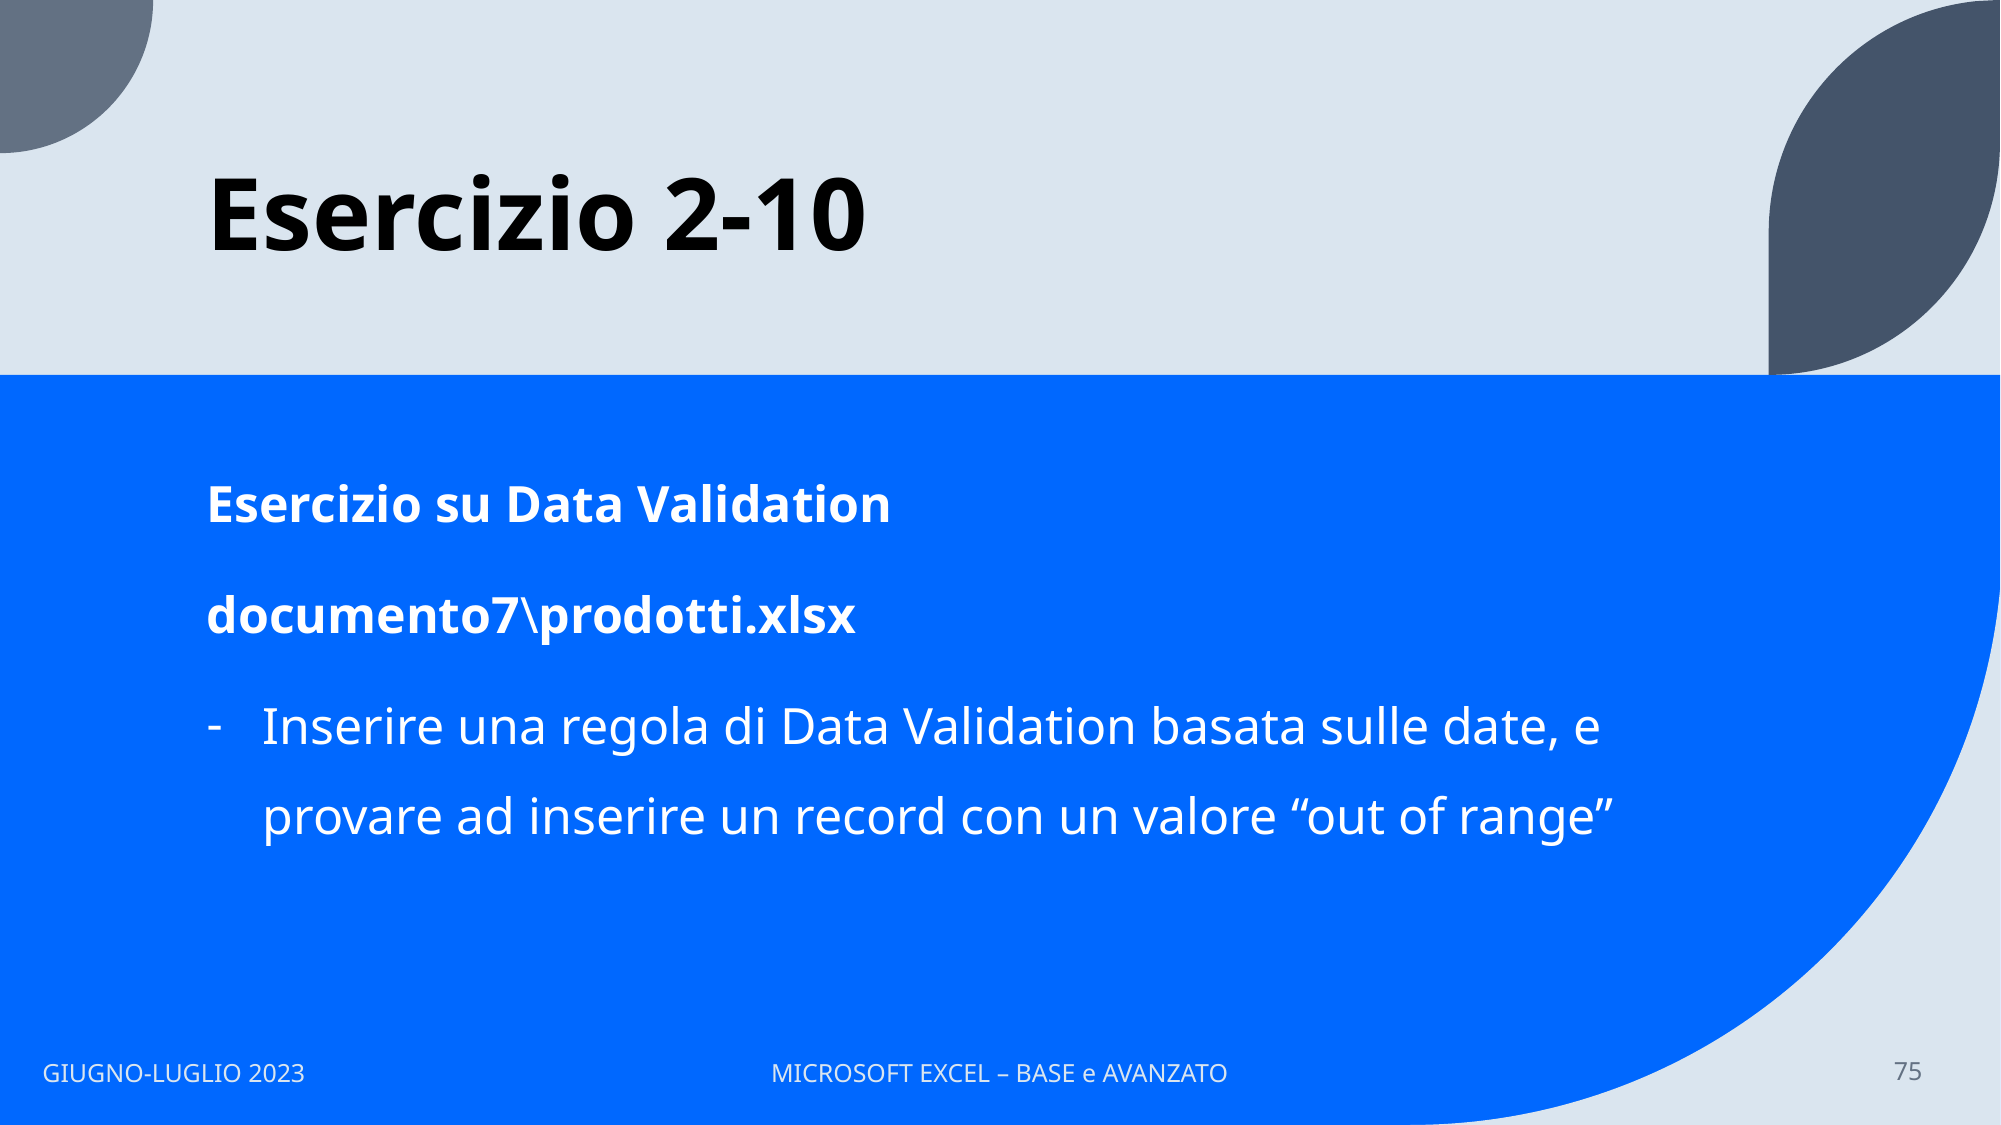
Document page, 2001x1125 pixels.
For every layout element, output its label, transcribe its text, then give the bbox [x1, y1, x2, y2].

footer MICROSOFT EXCEL – BASE e AVANZATO [662, 1042, 1338, 1103]
slide_number 75 [1674, 1042, 1938, 1103]
title Esercizio 2-10 [191, 62, 1796, 280]
list Esercizio su Data Validation documento7\prodotti.xlsx Inserire una regola di Data Validation basata sulle date, e provare ad inserire un record con un valore “out of range” [191, 435, 1796, 999]
slide_number GIUGNO-LUGLIO 2023 [27, 1042, 478, 1103]
